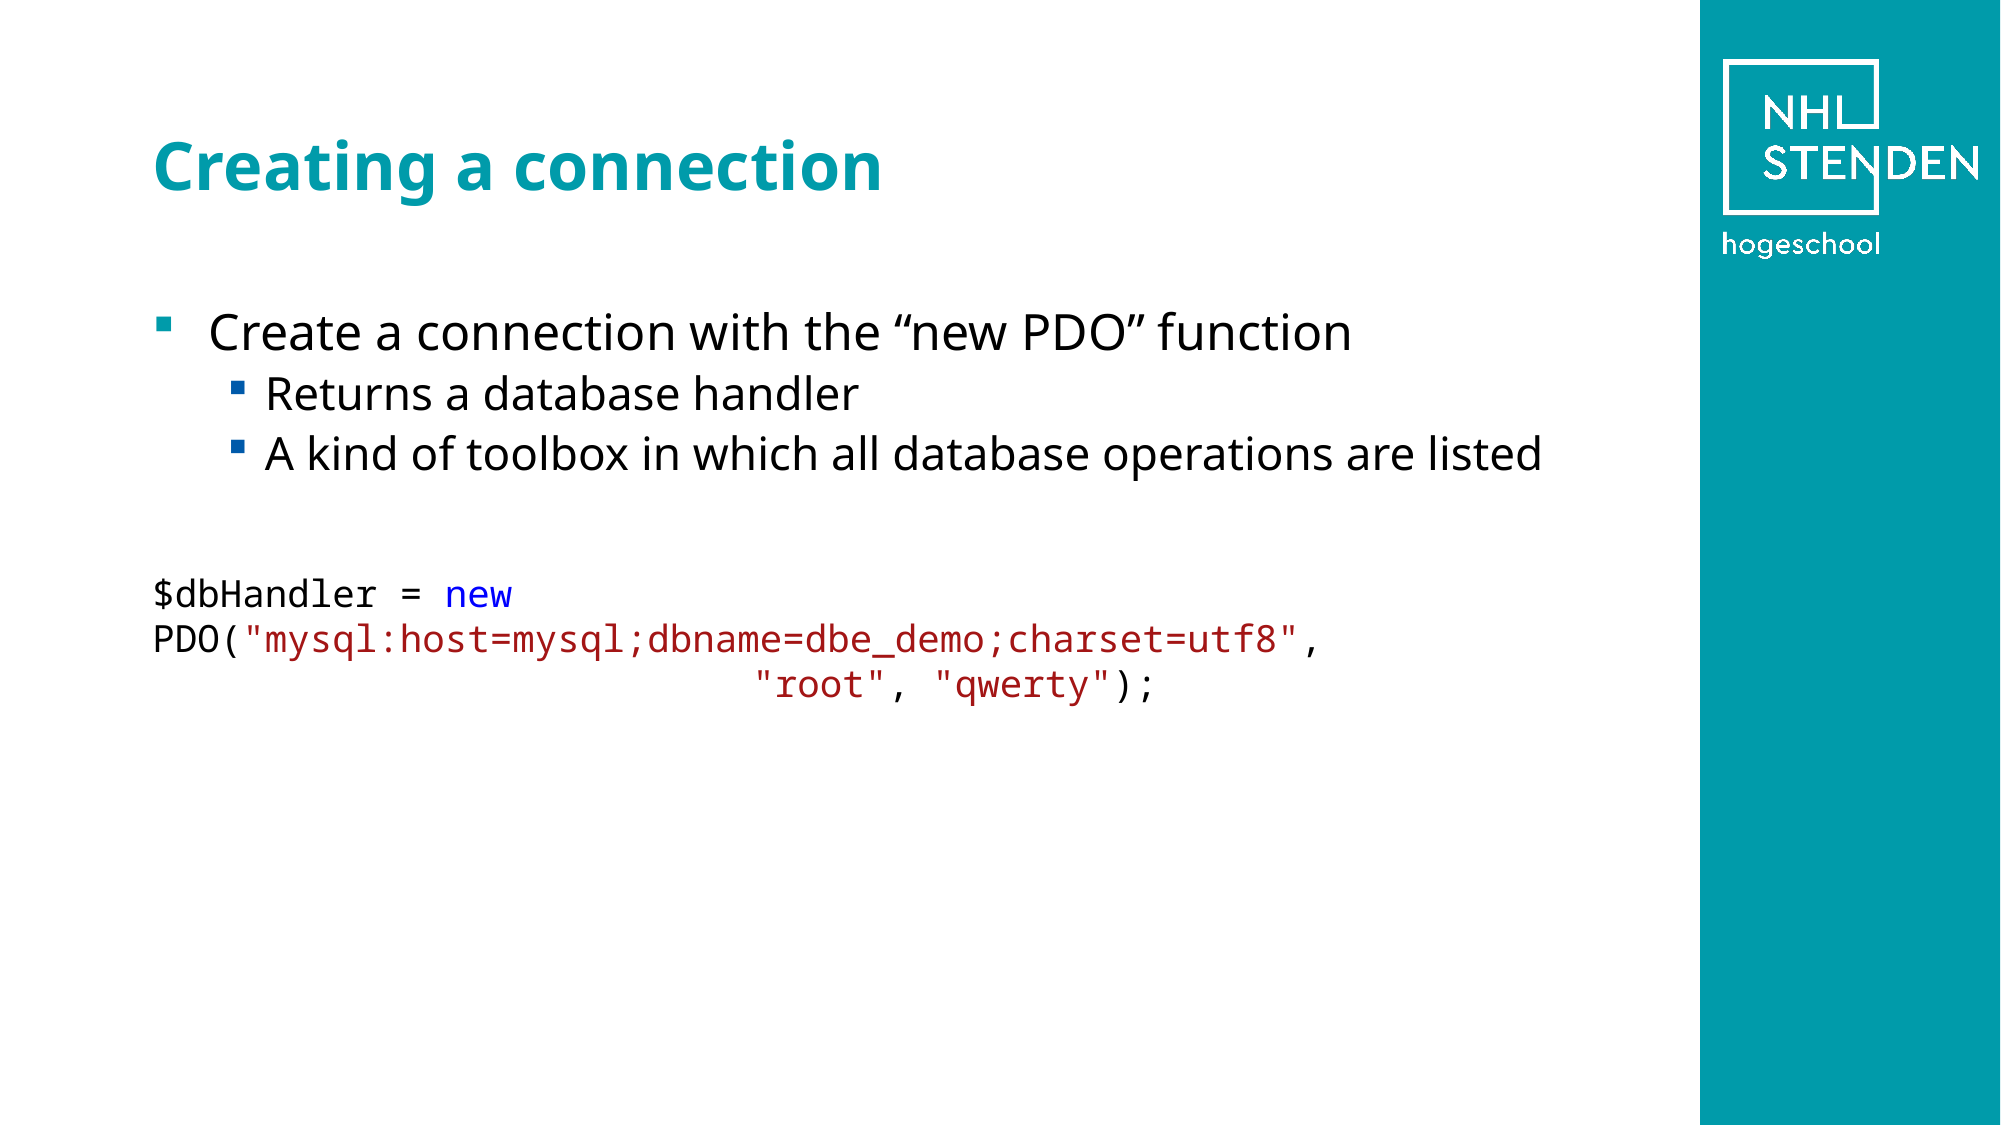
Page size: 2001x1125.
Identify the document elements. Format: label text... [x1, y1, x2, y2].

picture [1723, 59, 1978, 259]
text_box $dbHandler = new PDO("mysql:host=mysql;dbname=dbe_demo;charset=utf8", "root", "qwerty"); [137, 562, 1614, 758]
list Create a connection with the “new PDO” function Returns a database handler A kind of toolbox in which all database operations are listed [137, 299, 1679, 1085]
title Creating a connection [137, 59, 1679, 278]
